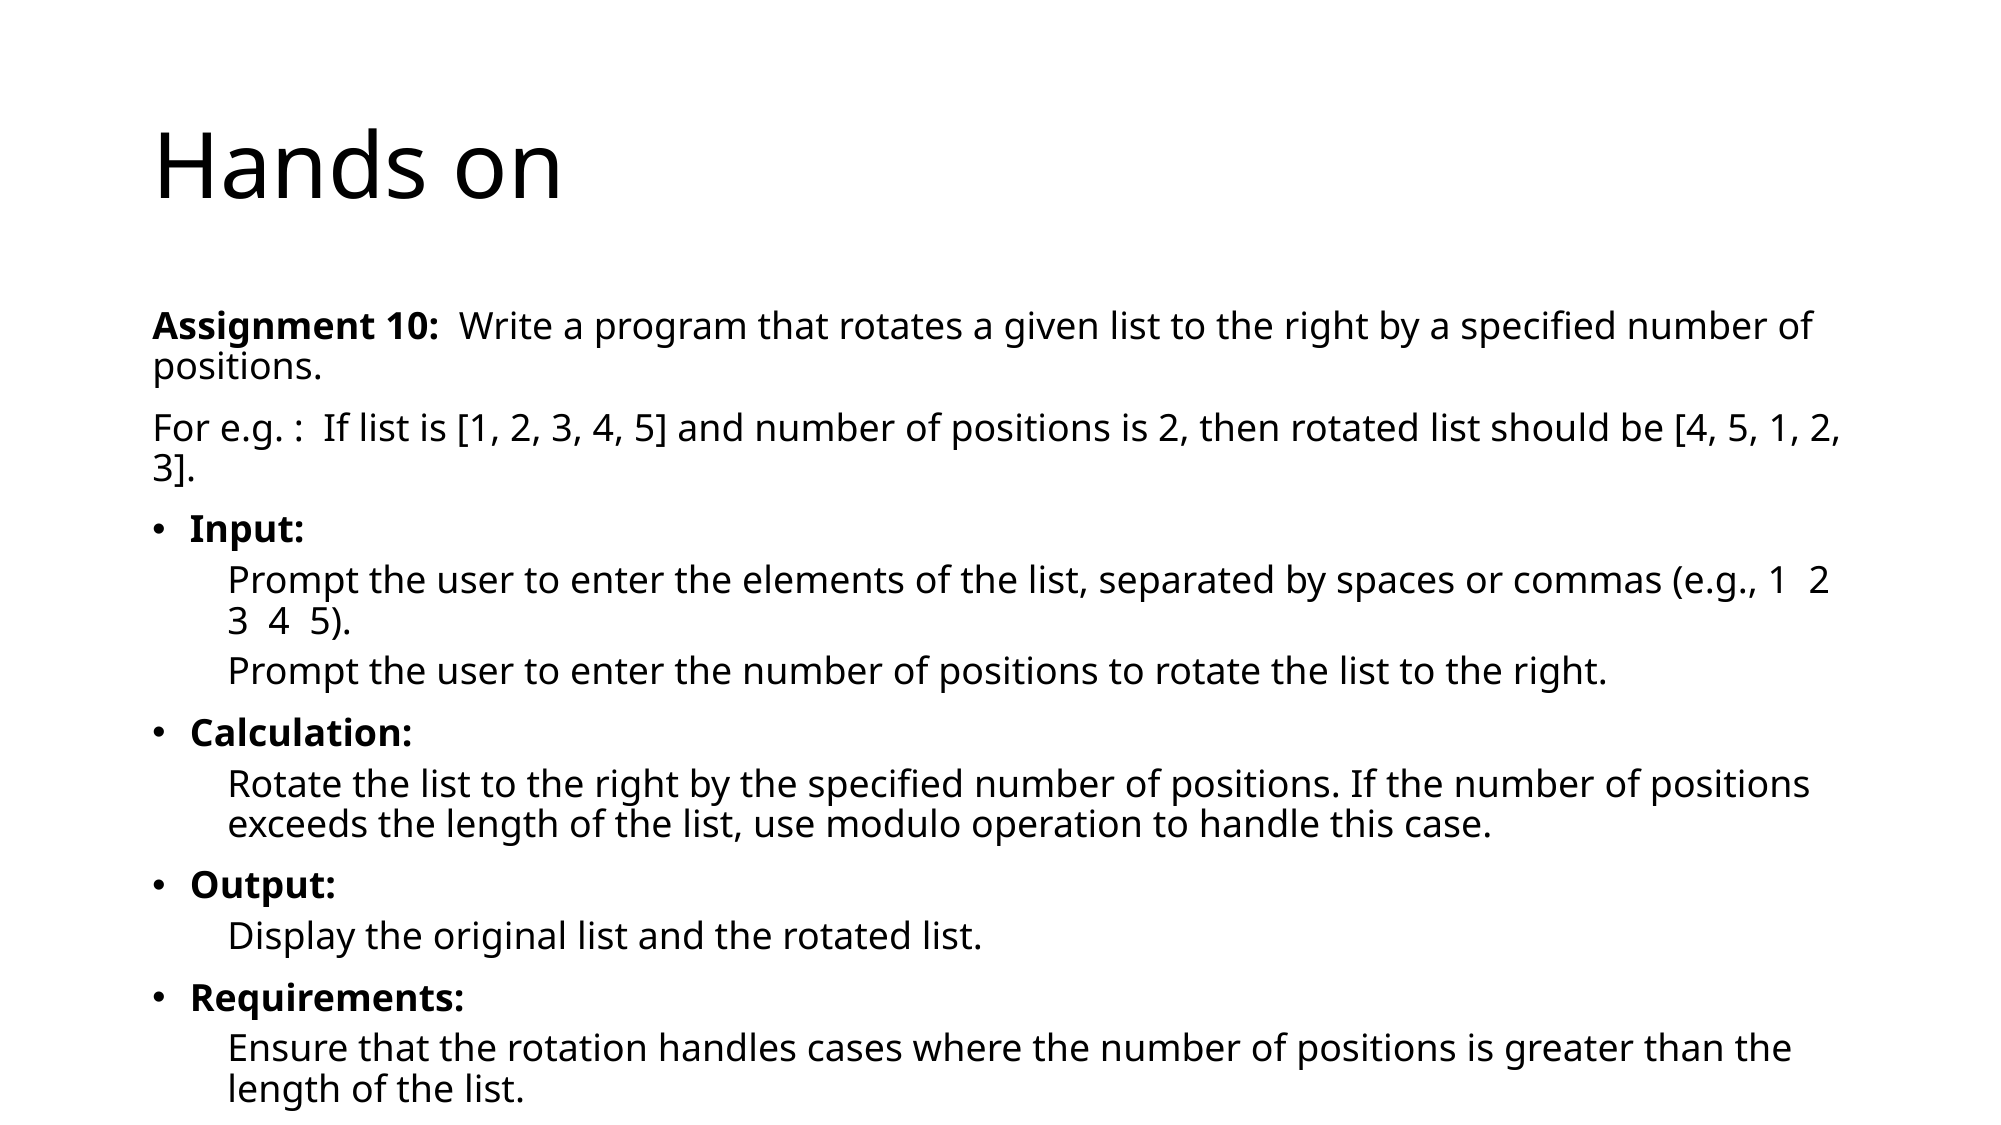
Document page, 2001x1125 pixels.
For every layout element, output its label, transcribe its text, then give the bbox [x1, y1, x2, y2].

title Hands on [137, 59, 1863, 278]
list Assignment 10: Write a program that rotates a given list to the right by a specified number of positions. For e.g. : If list is [1, 2, 3, 4, 5] and number of positions is 2, then rotated list should be [4, 5, 1, 2, 3]. Input: Prompt the user to enter the elements of the list, separated by spaces or commas (e.g., 1 2 3 4 5). Prompt the user to enter the number of positions to rotate the list to the right. Calculation: Rotate the list to the right by the specified number of positions. If the number of positions exceeds the length of the list, use modulo operation to handle this case. Output: Display the original list and the rotated list. Requirements: Ensure that the rotation handles cases where the number of positions is greater than the length of the list. [137, 299, 1863, 1014]
